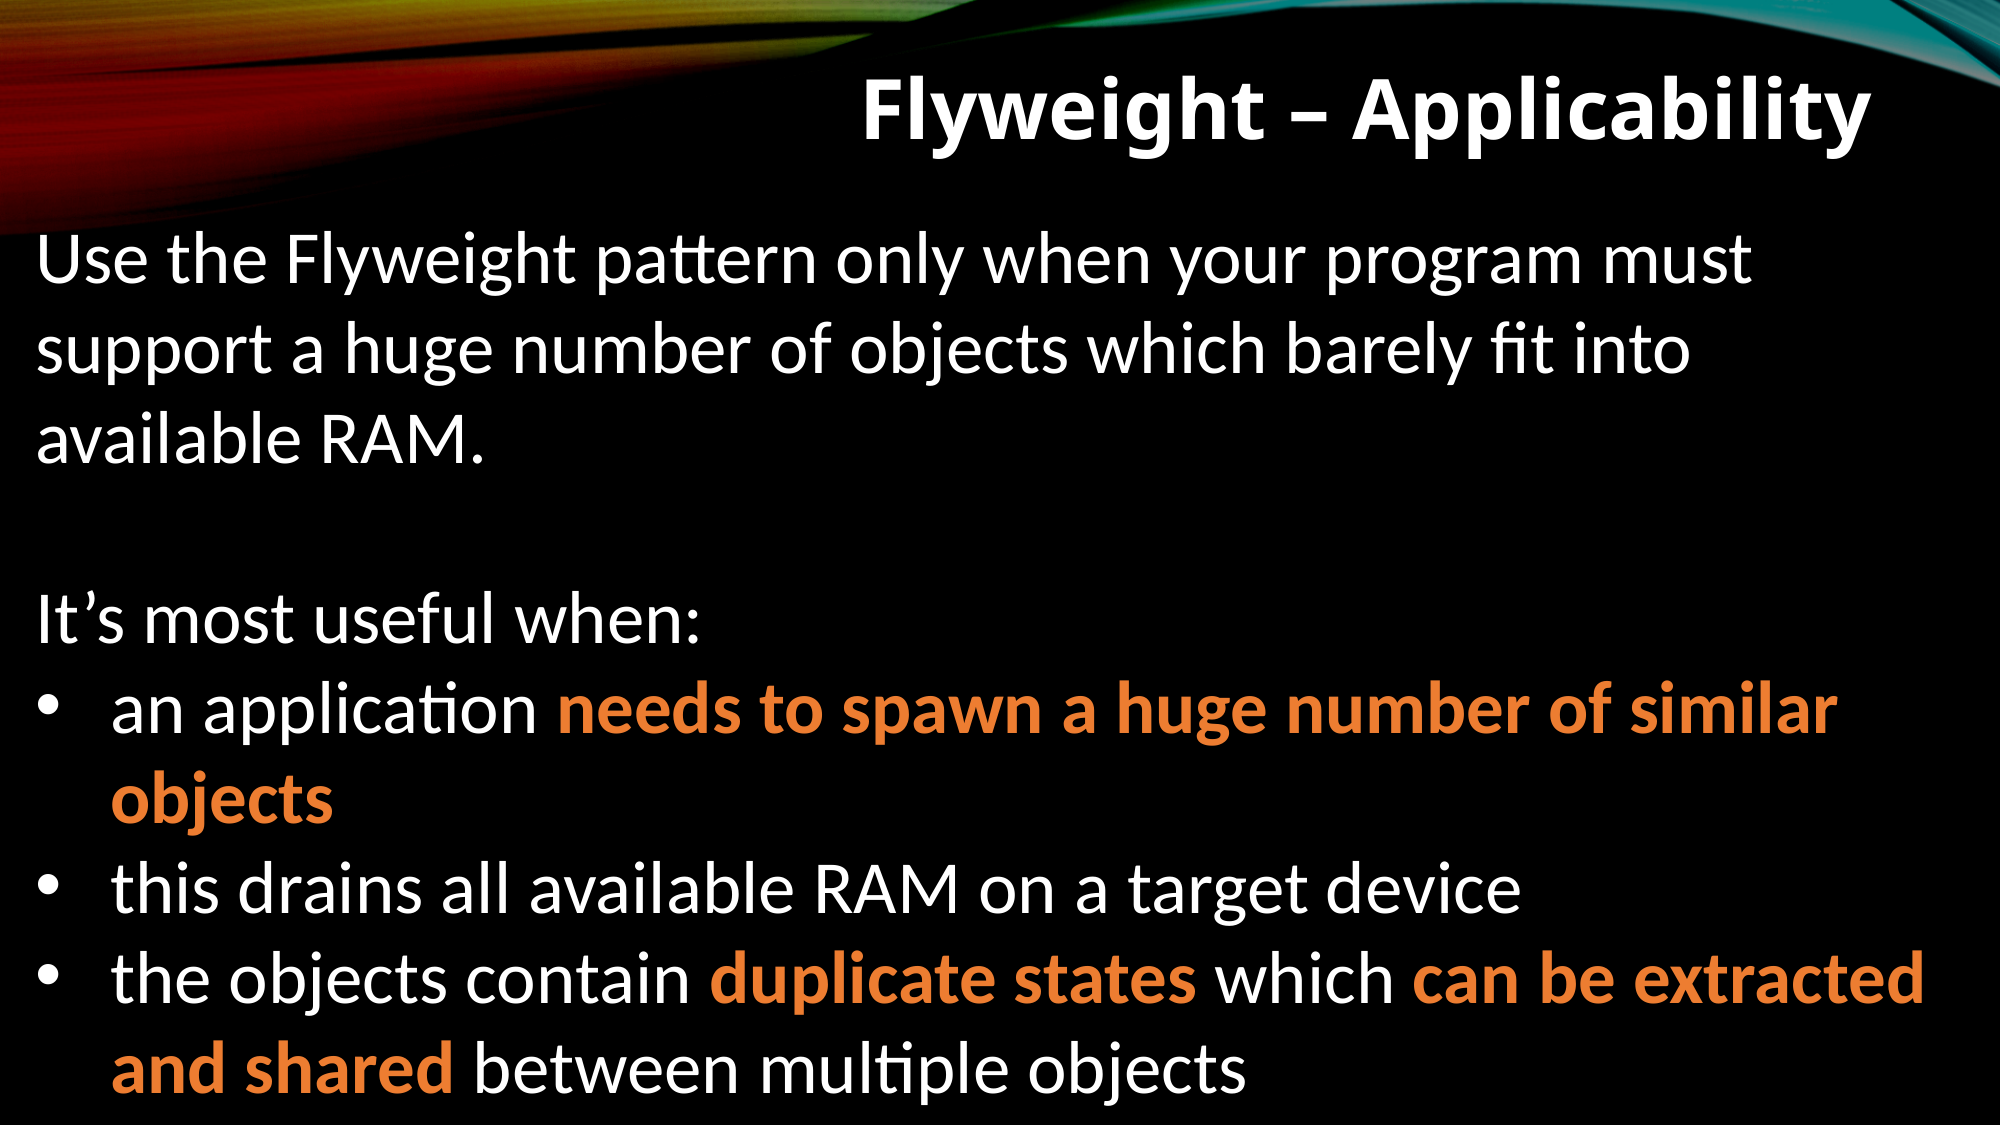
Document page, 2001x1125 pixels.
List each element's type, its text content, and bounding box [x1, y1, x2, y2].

text_box Use the Flyweight pattern only when your program must support a huge number of objects which barely fit into available RAM. It’s most useful when: an application needs to spawn a huge number of similar objects this drains all available RAM on a target device the objects contain duplicate states which can be extracted and shared between multiple objects [20, 201, 1980, 1116]
title Flyweight – Applicability [227, 16, 1888, 201]
